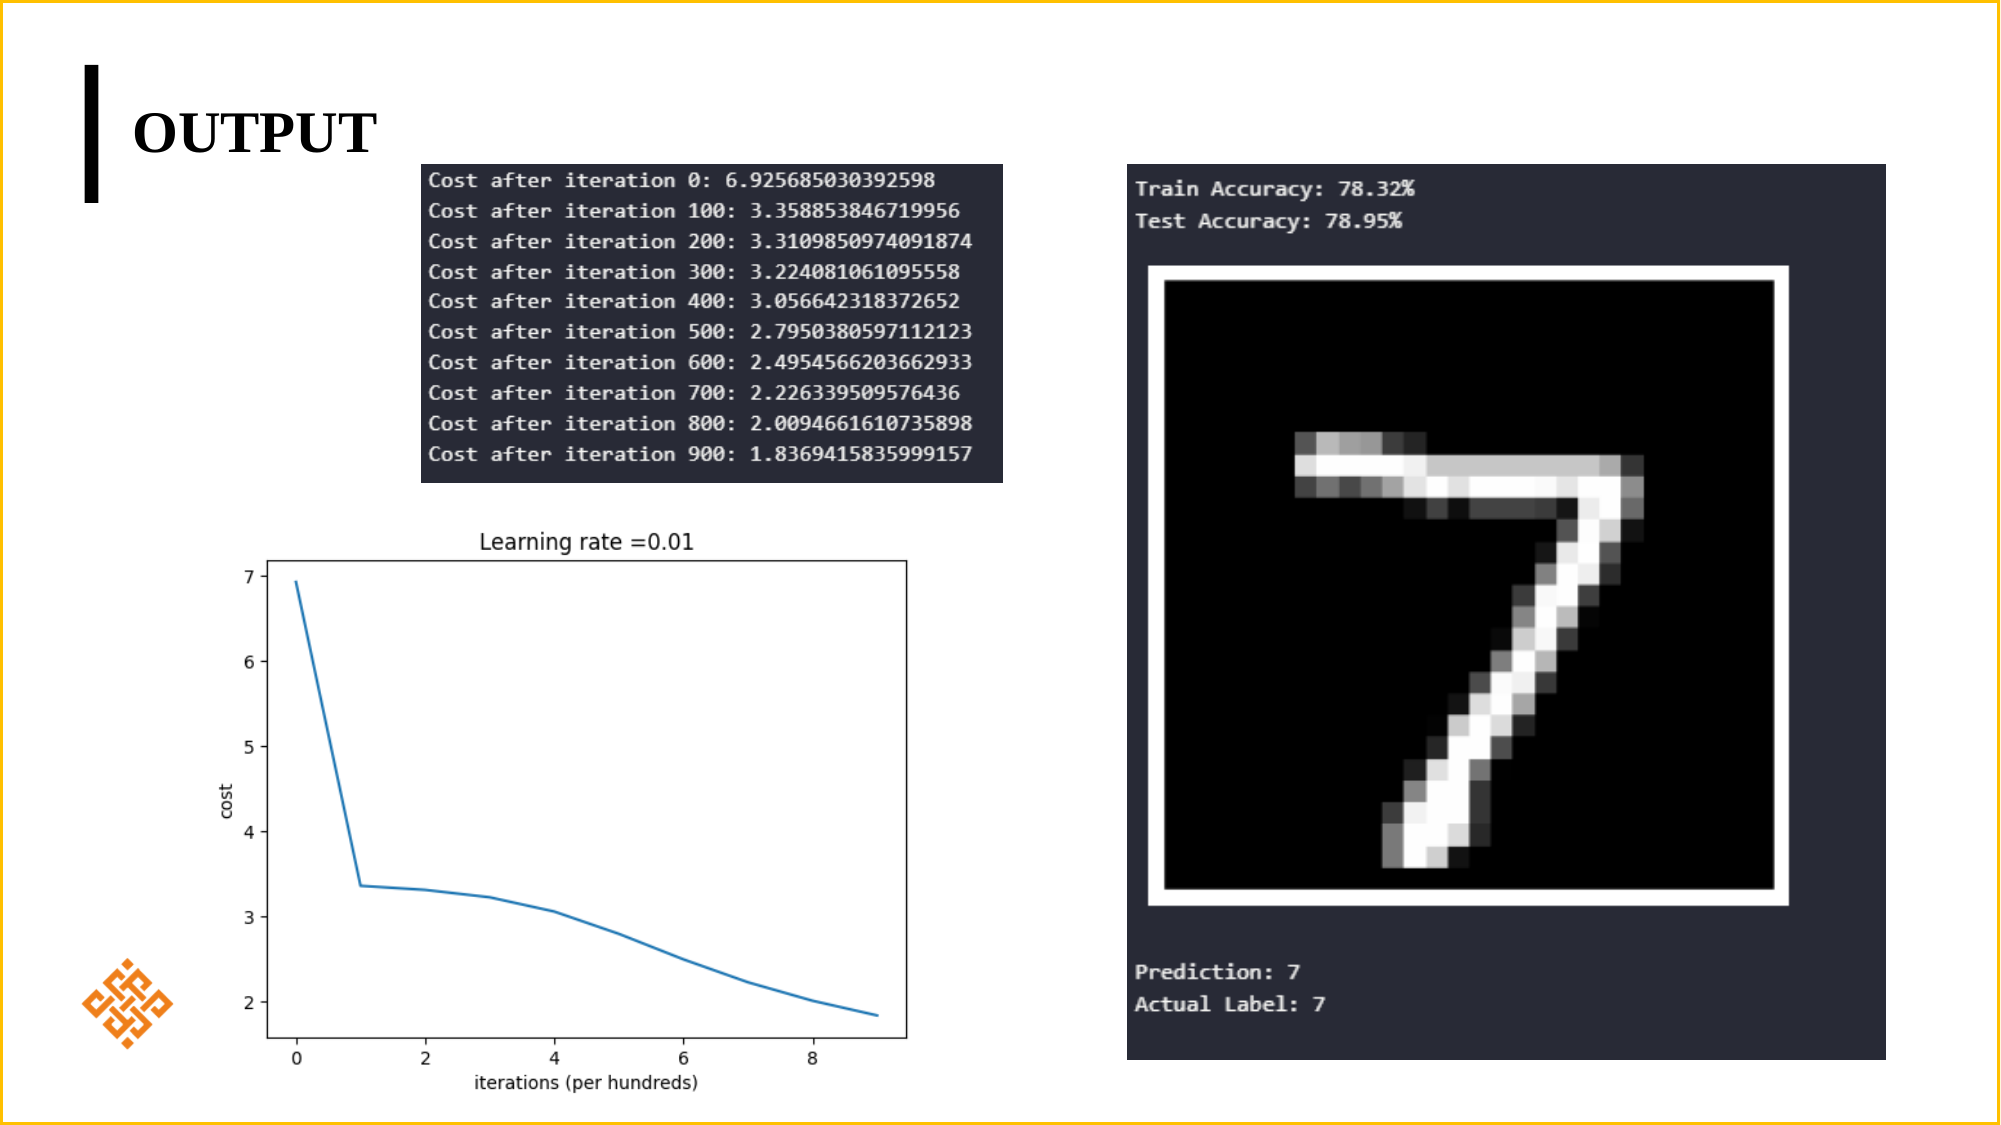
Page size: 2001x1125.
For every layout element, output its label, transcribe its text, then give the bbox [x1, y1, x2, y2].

title output [114, 64, 1134, 203]
picture [62, 882, 196, 1125]
picture [205, 519, 919, 1106]
picture [421, 164, 1003, 483]
picture [1127, 164, 1886, 1060]
